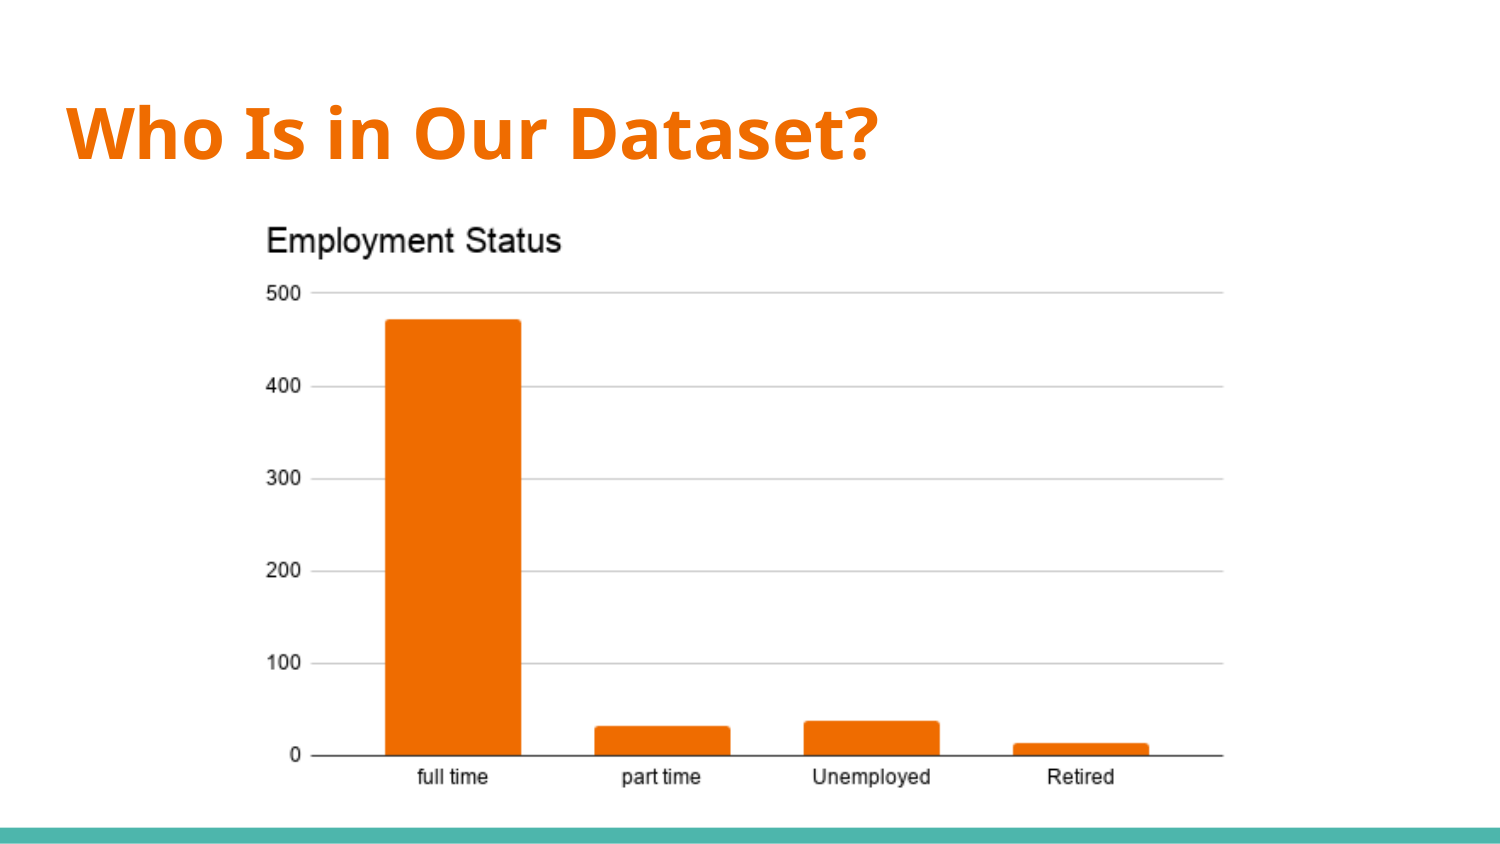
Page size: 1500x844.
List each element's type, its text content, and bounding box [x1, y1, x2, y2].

picture [238, 188, 1259, 823]
title Who Is in Our Dataset? [51, 72, 1449, 189]
